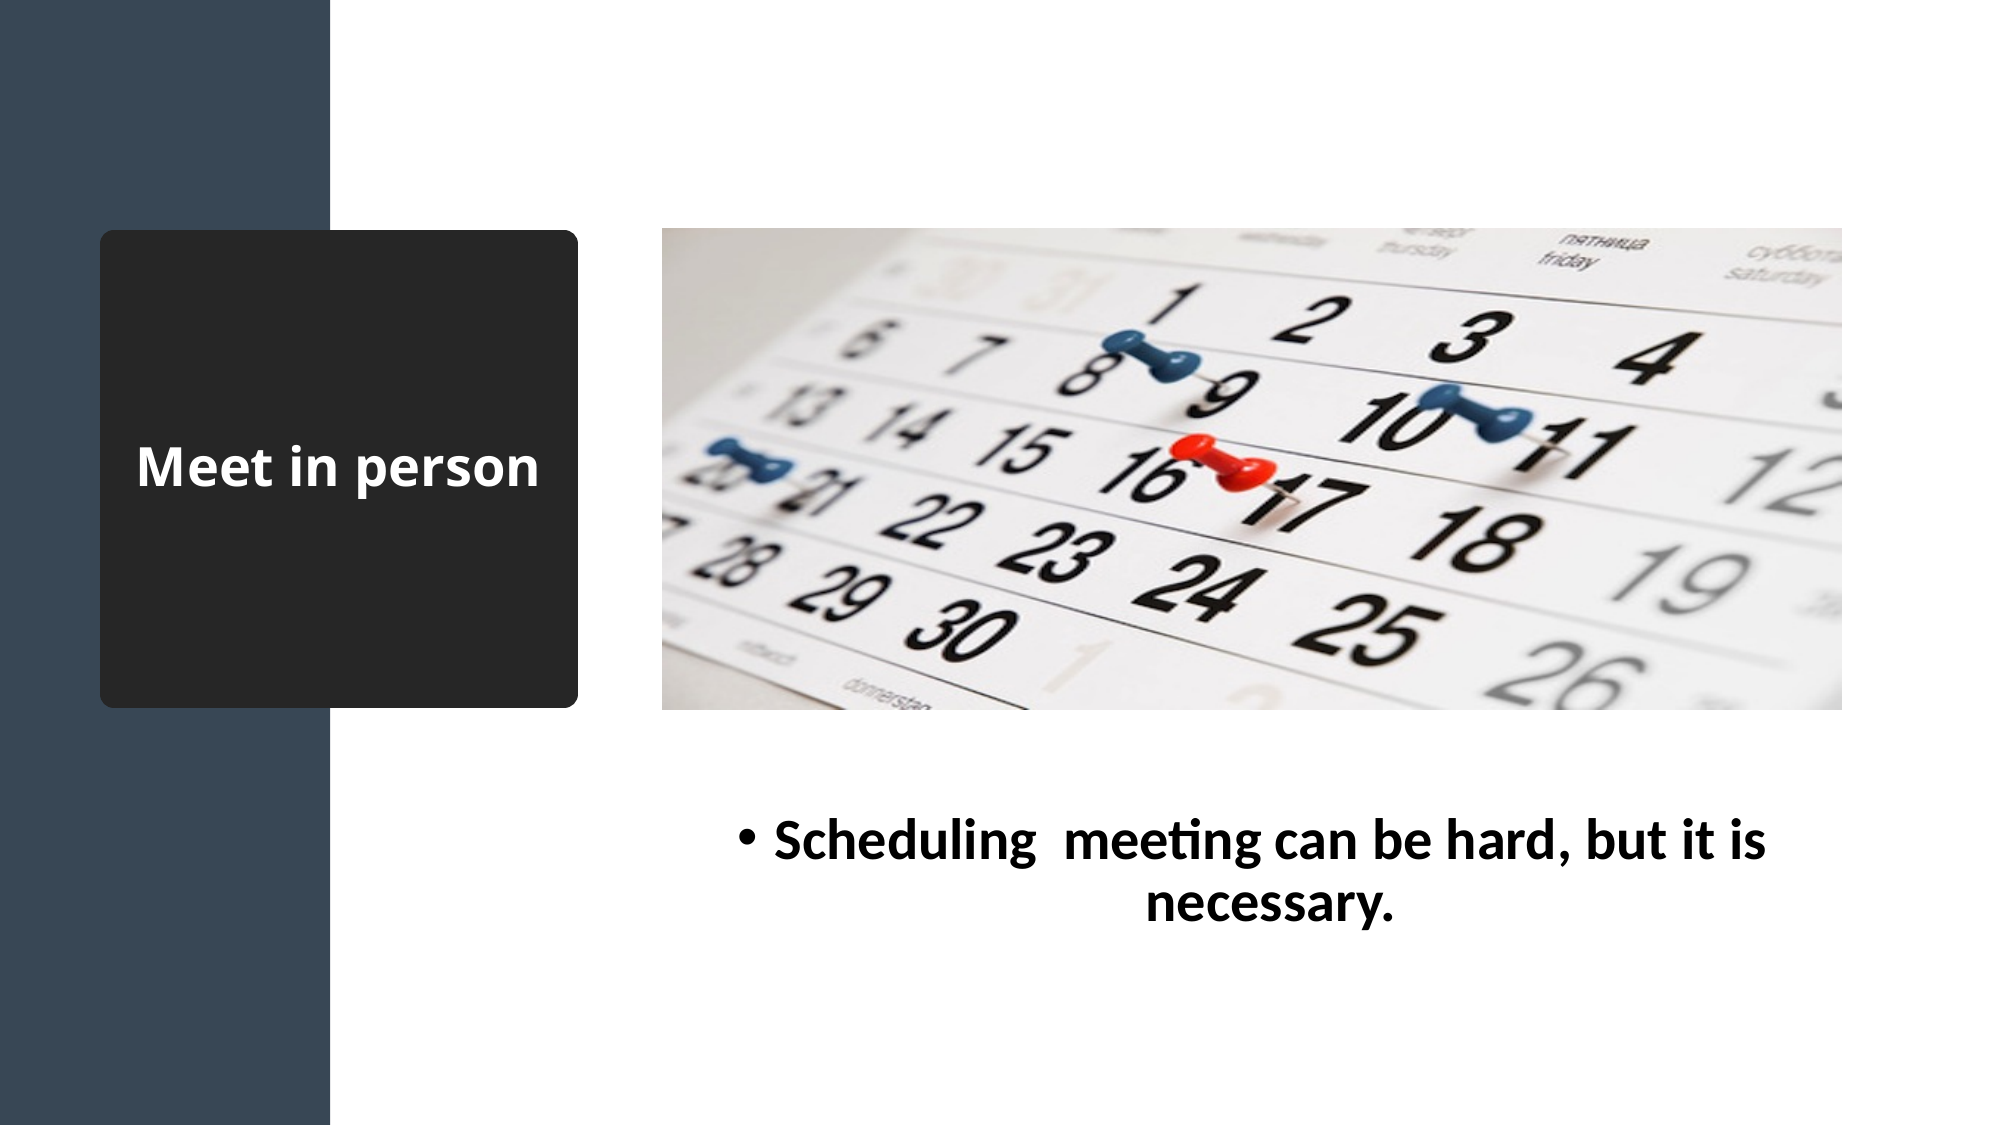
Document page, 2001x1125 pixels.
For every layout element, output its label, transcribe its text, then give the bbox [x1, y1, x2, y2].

picture [662, 228, 1842, 710]
title Meet in person [113, 243, 564, 694]
text_box [0, 0, 331, 1125]
list Scheduling meeting can be hard, but it is necessary. [662, 801, 1842, 1014]
